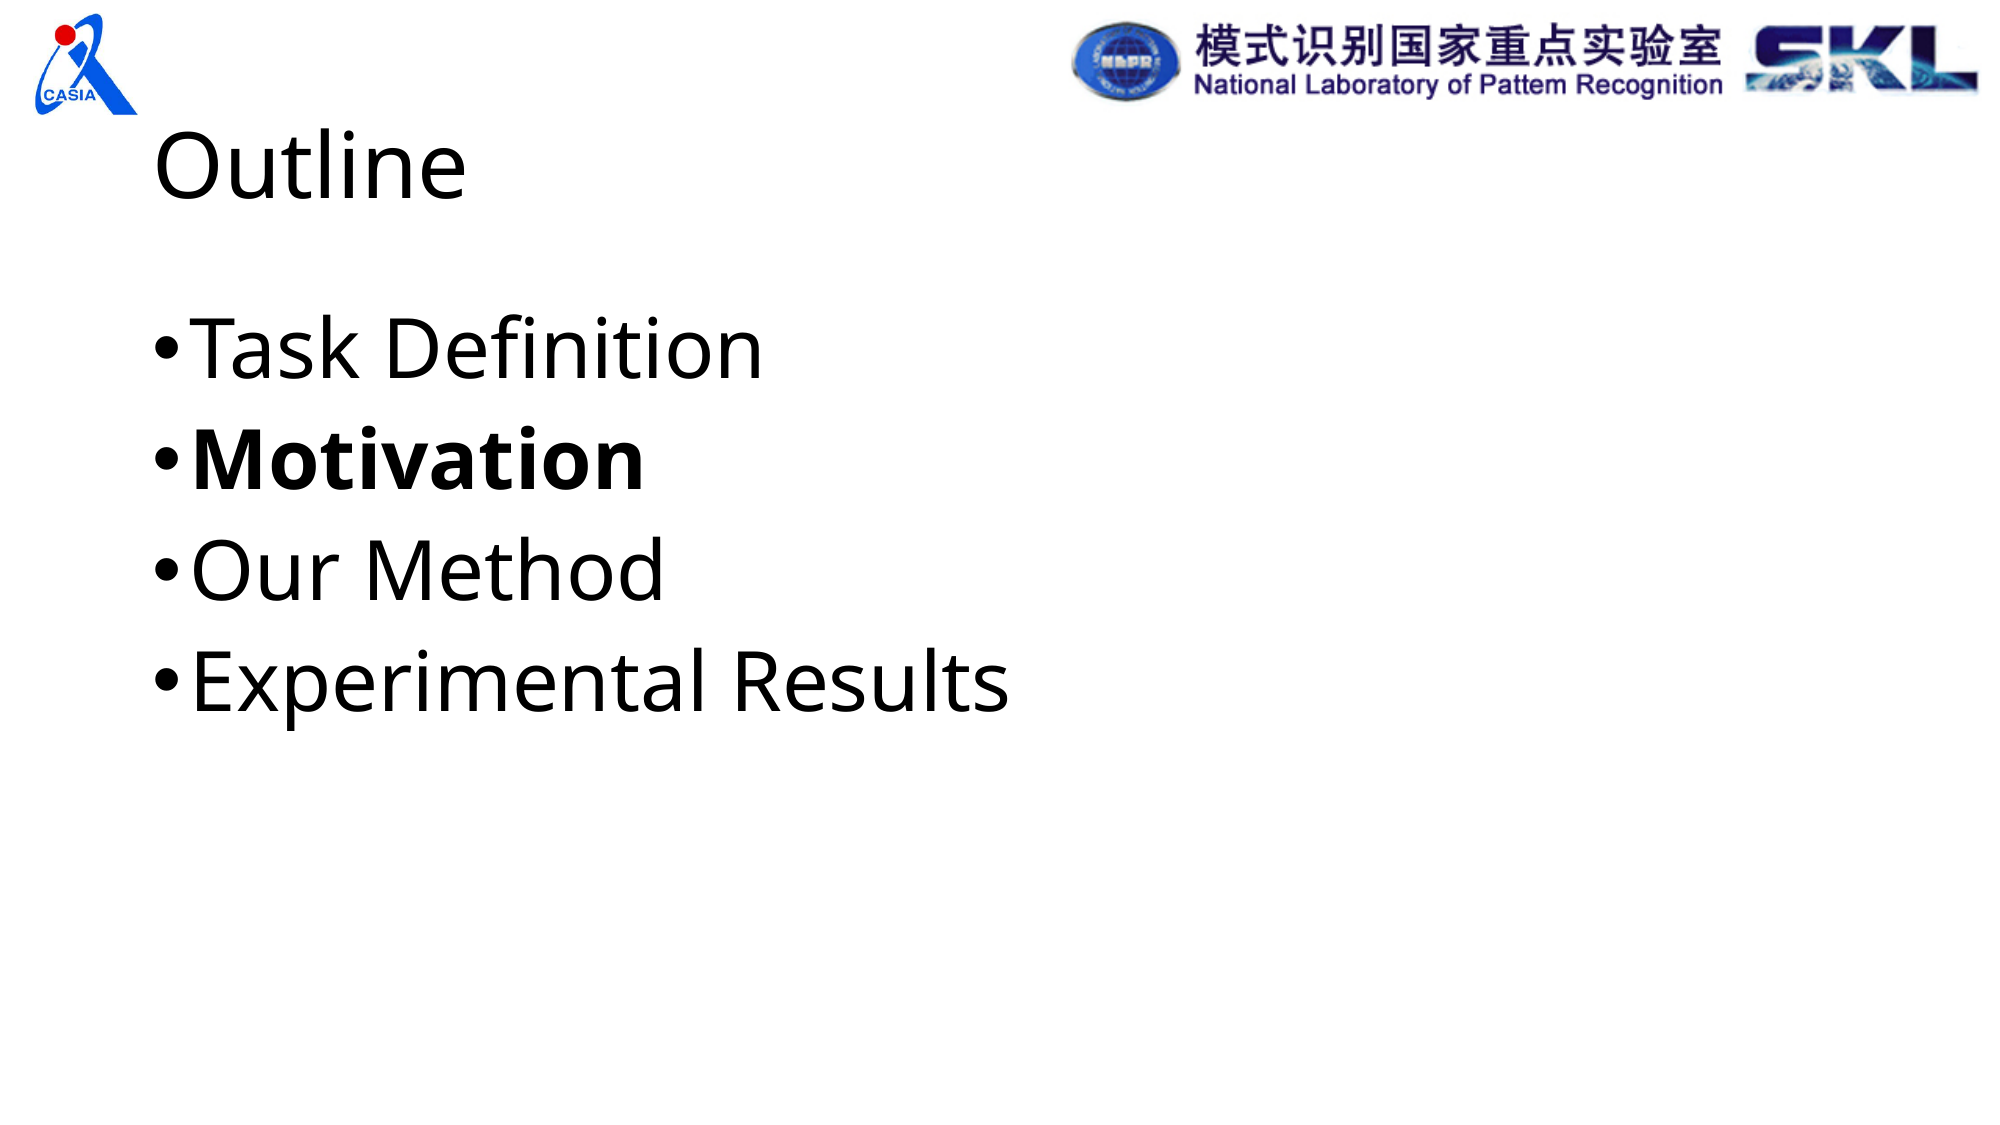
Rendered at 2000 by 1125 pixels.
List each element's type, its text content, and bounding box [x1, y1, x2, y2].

picture [33, 13, 138, 116]
title Outline [137, 59, 1862, 278]
list Task Definition Motivation Our Method Experimental Results [137, 299, 1862, 1014]
